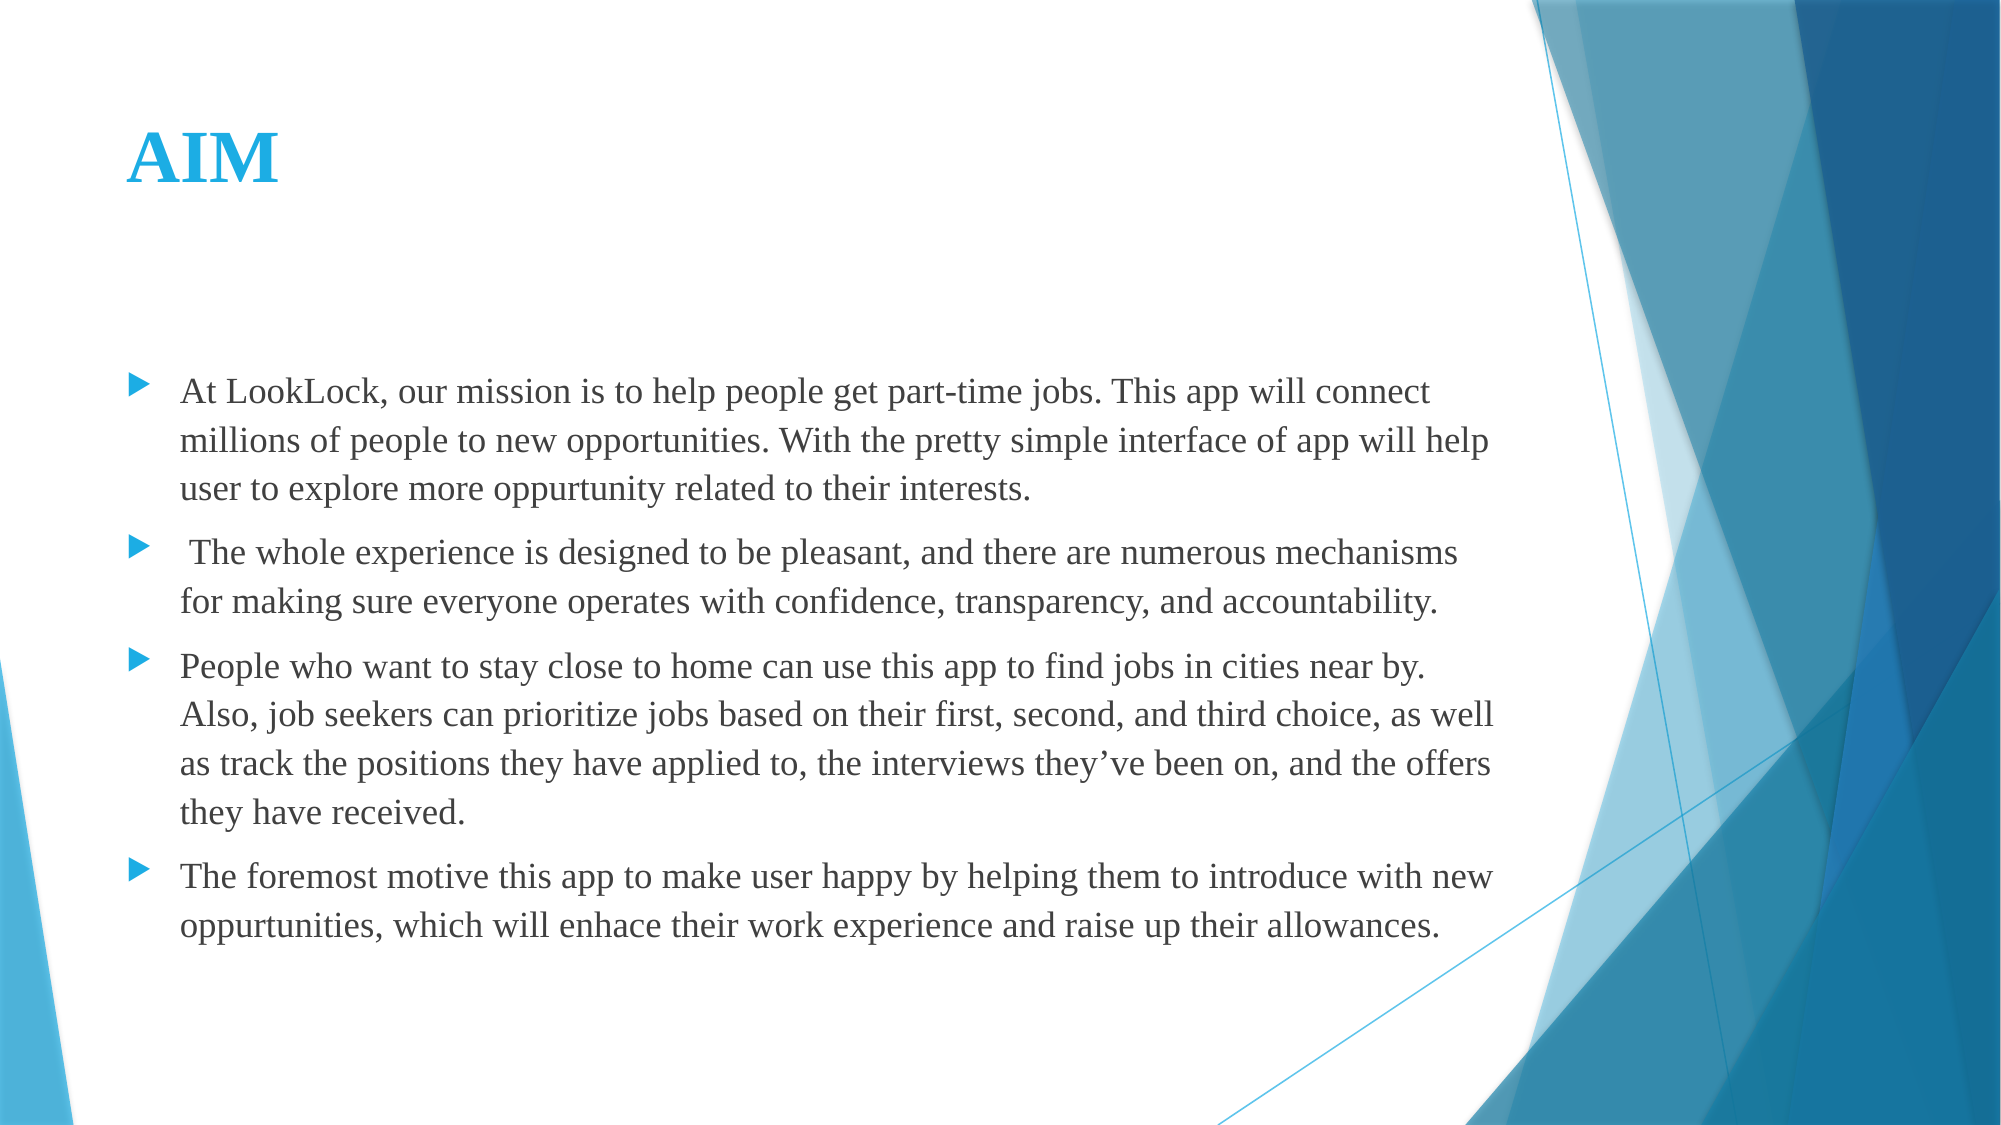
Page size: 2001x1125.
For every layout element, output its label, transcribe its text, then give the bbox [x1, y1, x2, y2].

title AIM [111, 99, 1522, 317]
list At LookLock, our mission is to help people get part-time jobs. This app will connect millions of people to new opportunities. With the pretty simple interface of app will help user to explore more oppurtunity related to their interests. The whole experience is designed to be pleasant, and there are numerous mechanisms for making sure everyone operates with confidence, transparency, and accountability. People who want to stay close to home can use this app to find jobs in cities near by. Also, job seekers can prioritize jobs based on their first, second, and third choice, as well as track the positions they have applied to, the interviews they’ve been on, and the offers they have received. The foremost motive this app to make user happy by helping them to introduce with new oppurtunities, which will enhace their work experience and raise up their allowances. [111, 354, 1522, 992]
